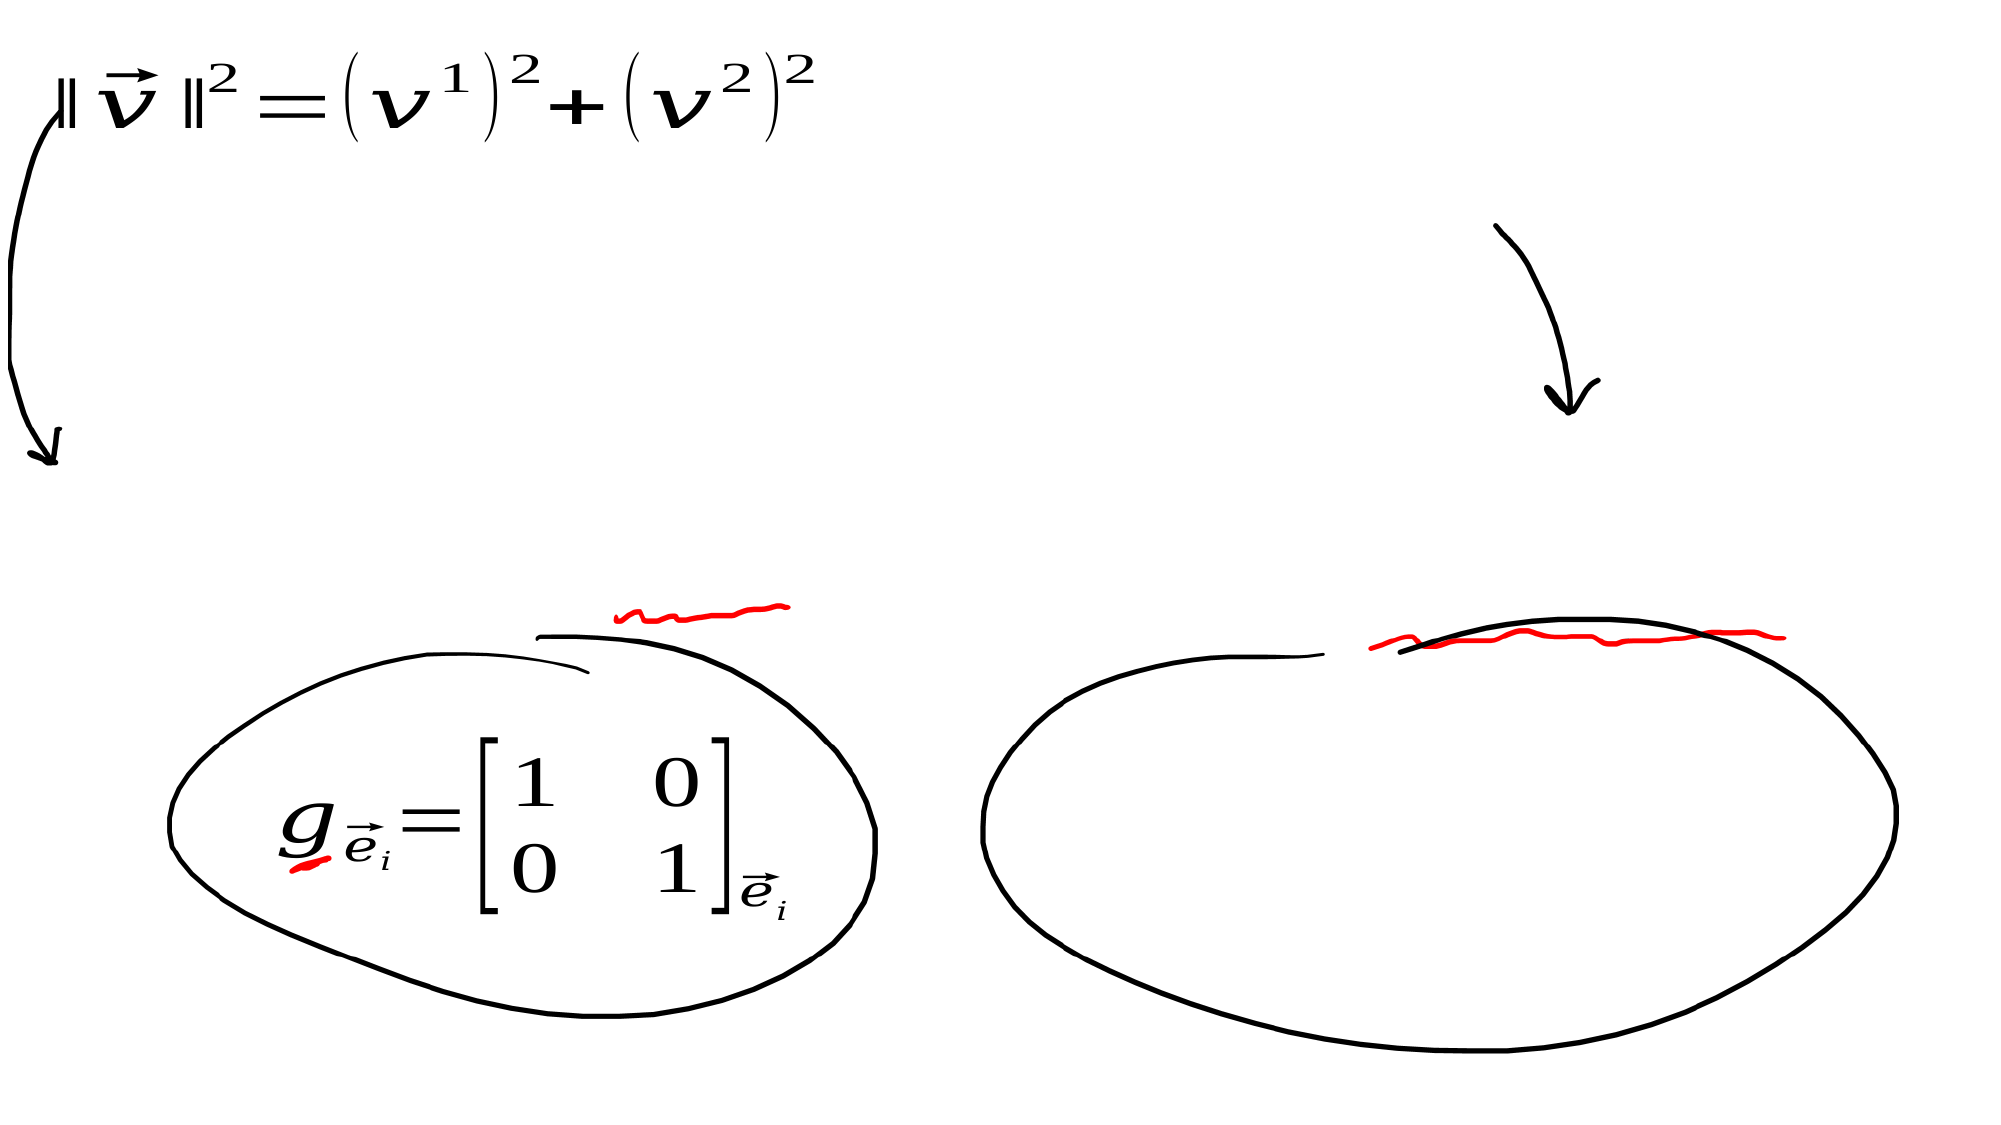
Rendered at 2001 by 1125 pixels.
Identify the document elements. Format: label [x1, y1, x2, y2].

picture [8, 110, 1908, 1062]
